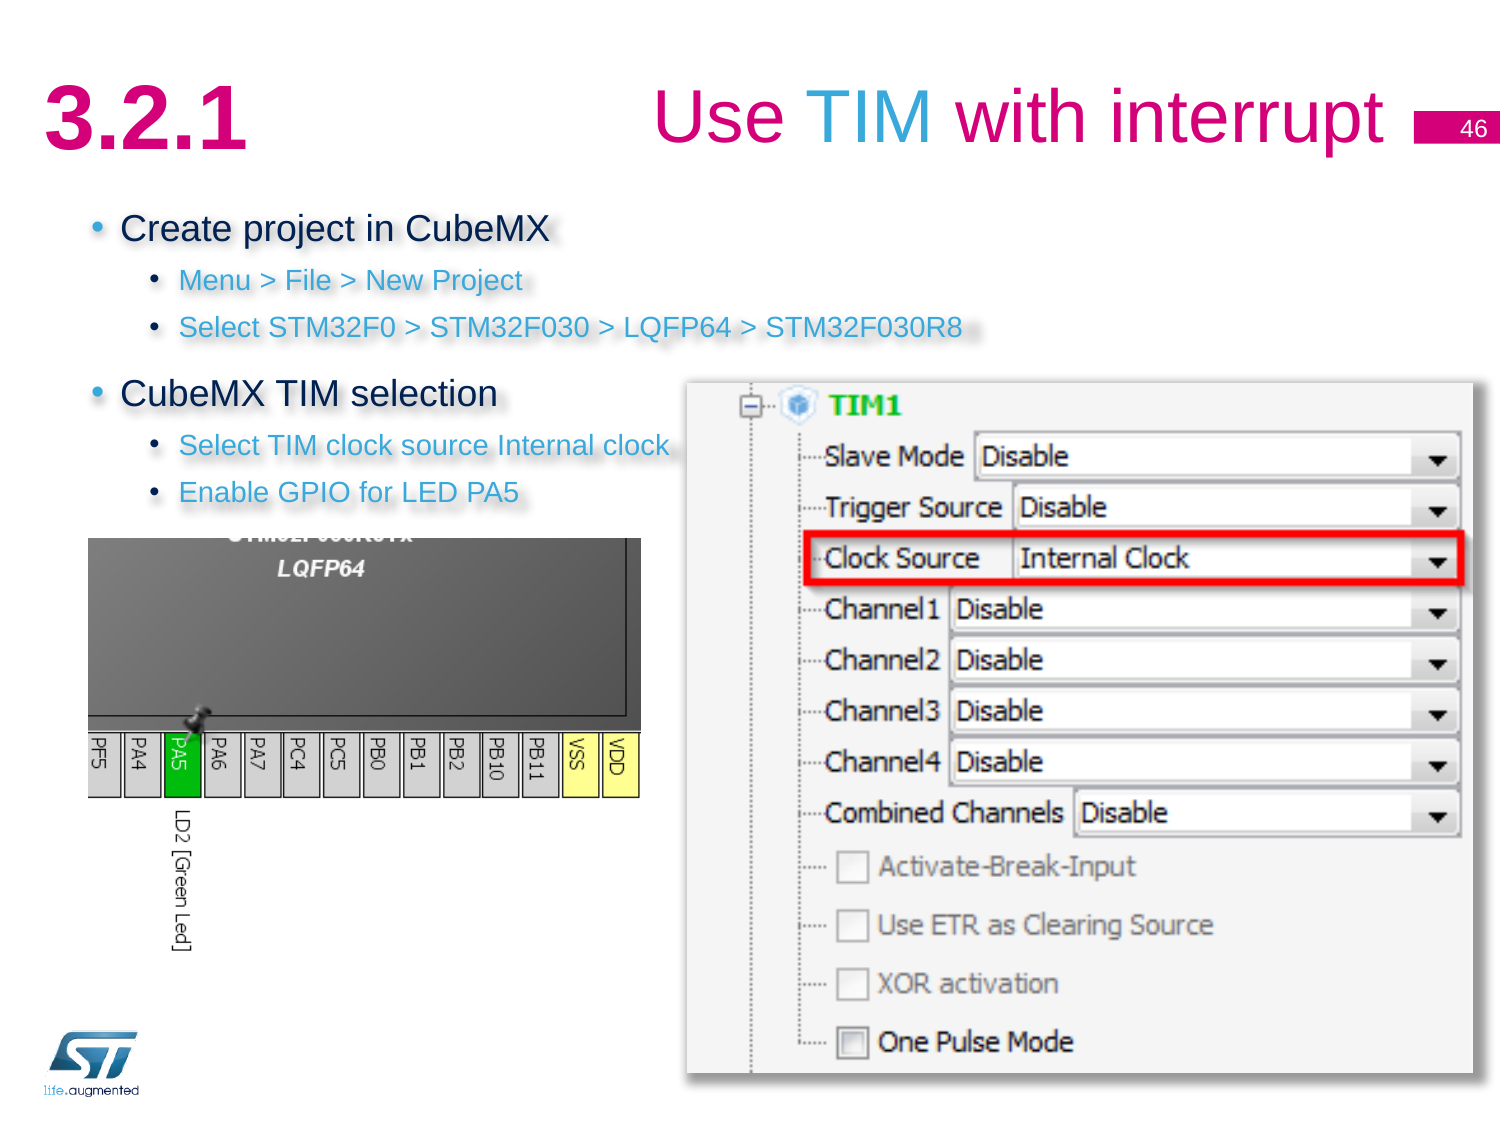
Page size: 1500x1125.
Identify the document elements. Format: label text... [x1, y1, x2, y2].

text_box 3.2.1 [29, 19, 313, 207]
slide_number 46 [1413, 111, 1500, 144]
picture [88, 538, 641, 978]
list Create project in CubeMX Menu > File > New Project Select STM32F0 > STM32F030 > LQFP64 > STM32F030R8 CubeMX TIM selection Select TIM clock source Internal clock Enable GPIO for LED PA5 [75, 196, 1427, 654]
picture [687, 383, 1473, 1073]
title Use TIM with interrupt [74, 18, 1400, 192]
picture [36, 1022, 147, 1103]
